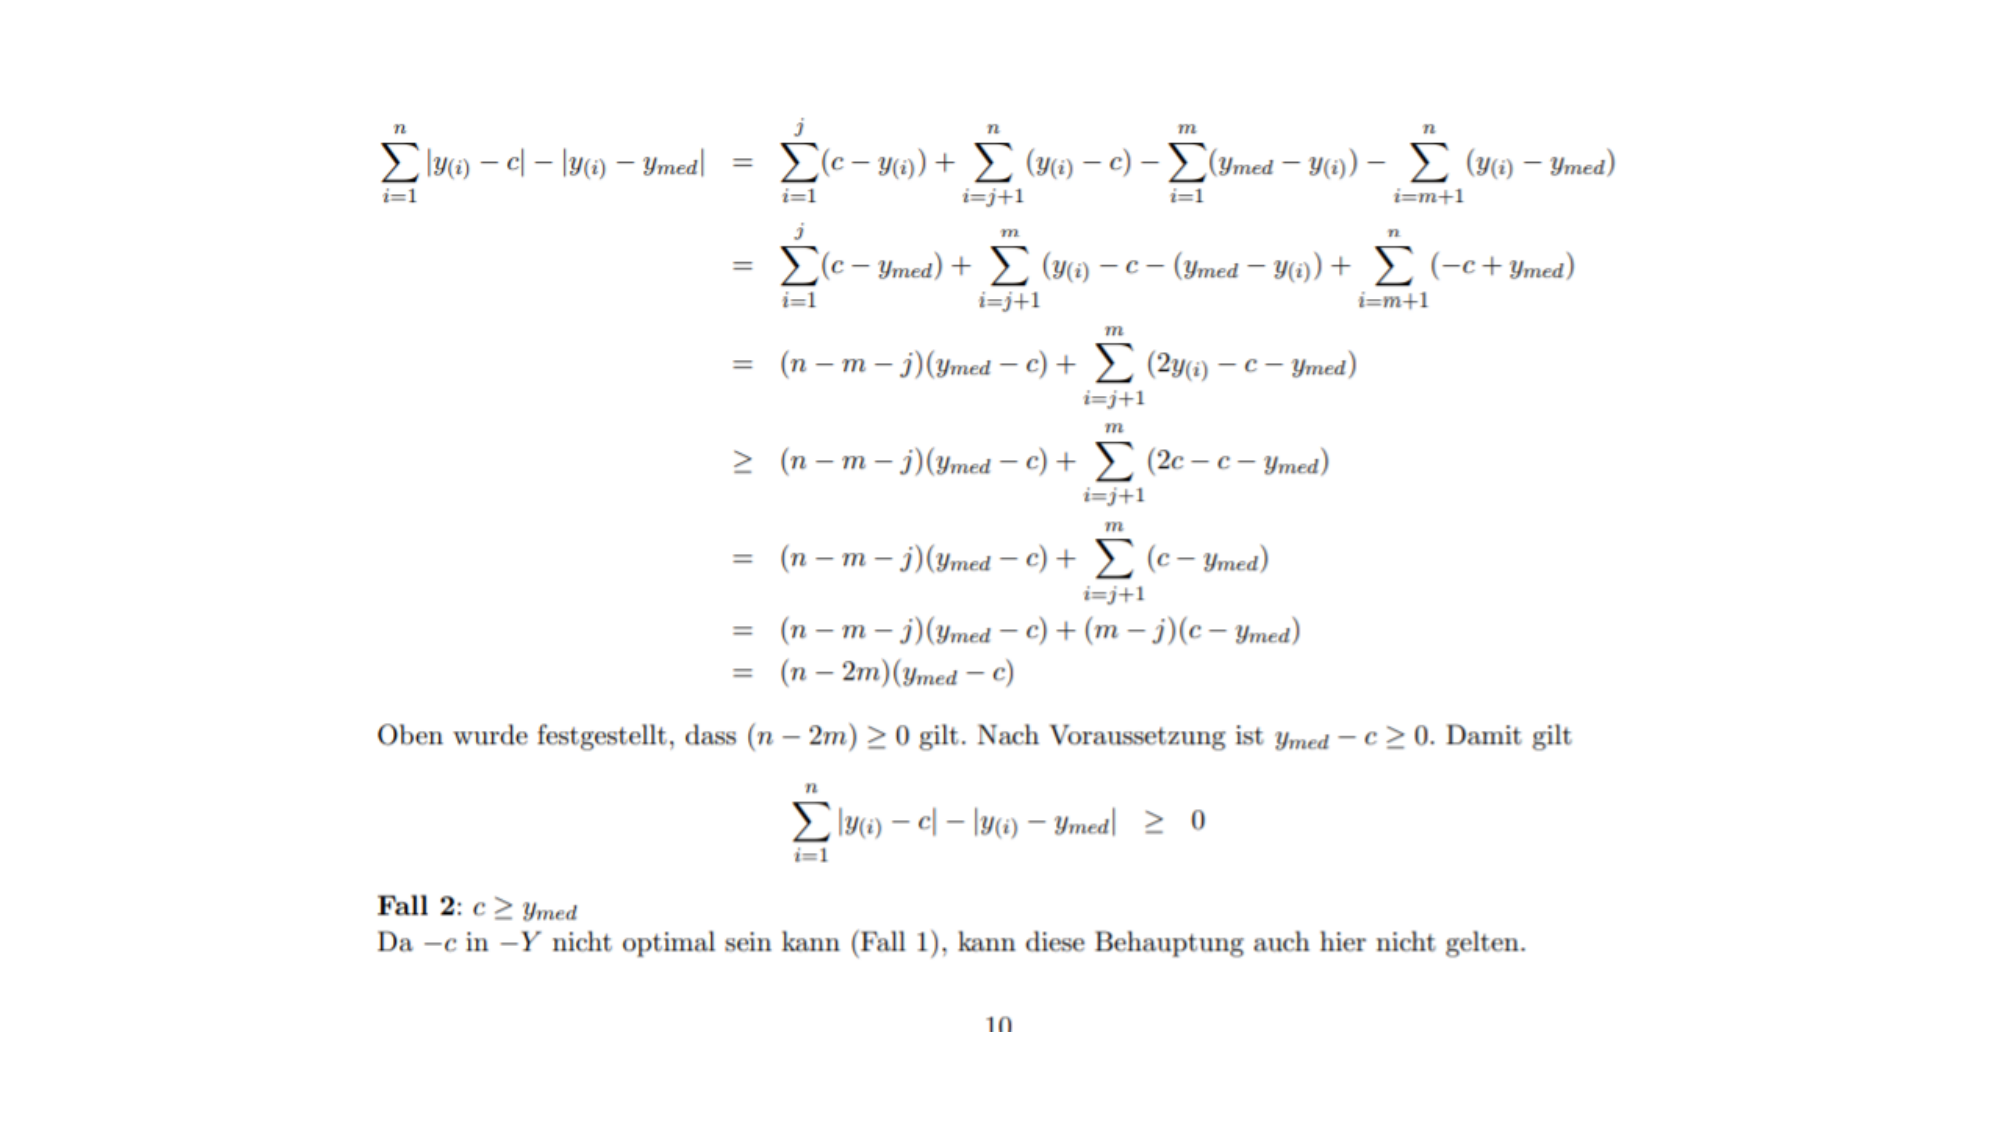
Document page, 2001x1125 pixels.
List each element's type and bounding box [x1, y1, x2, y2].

picture [342, 93, 1658, 1032]
